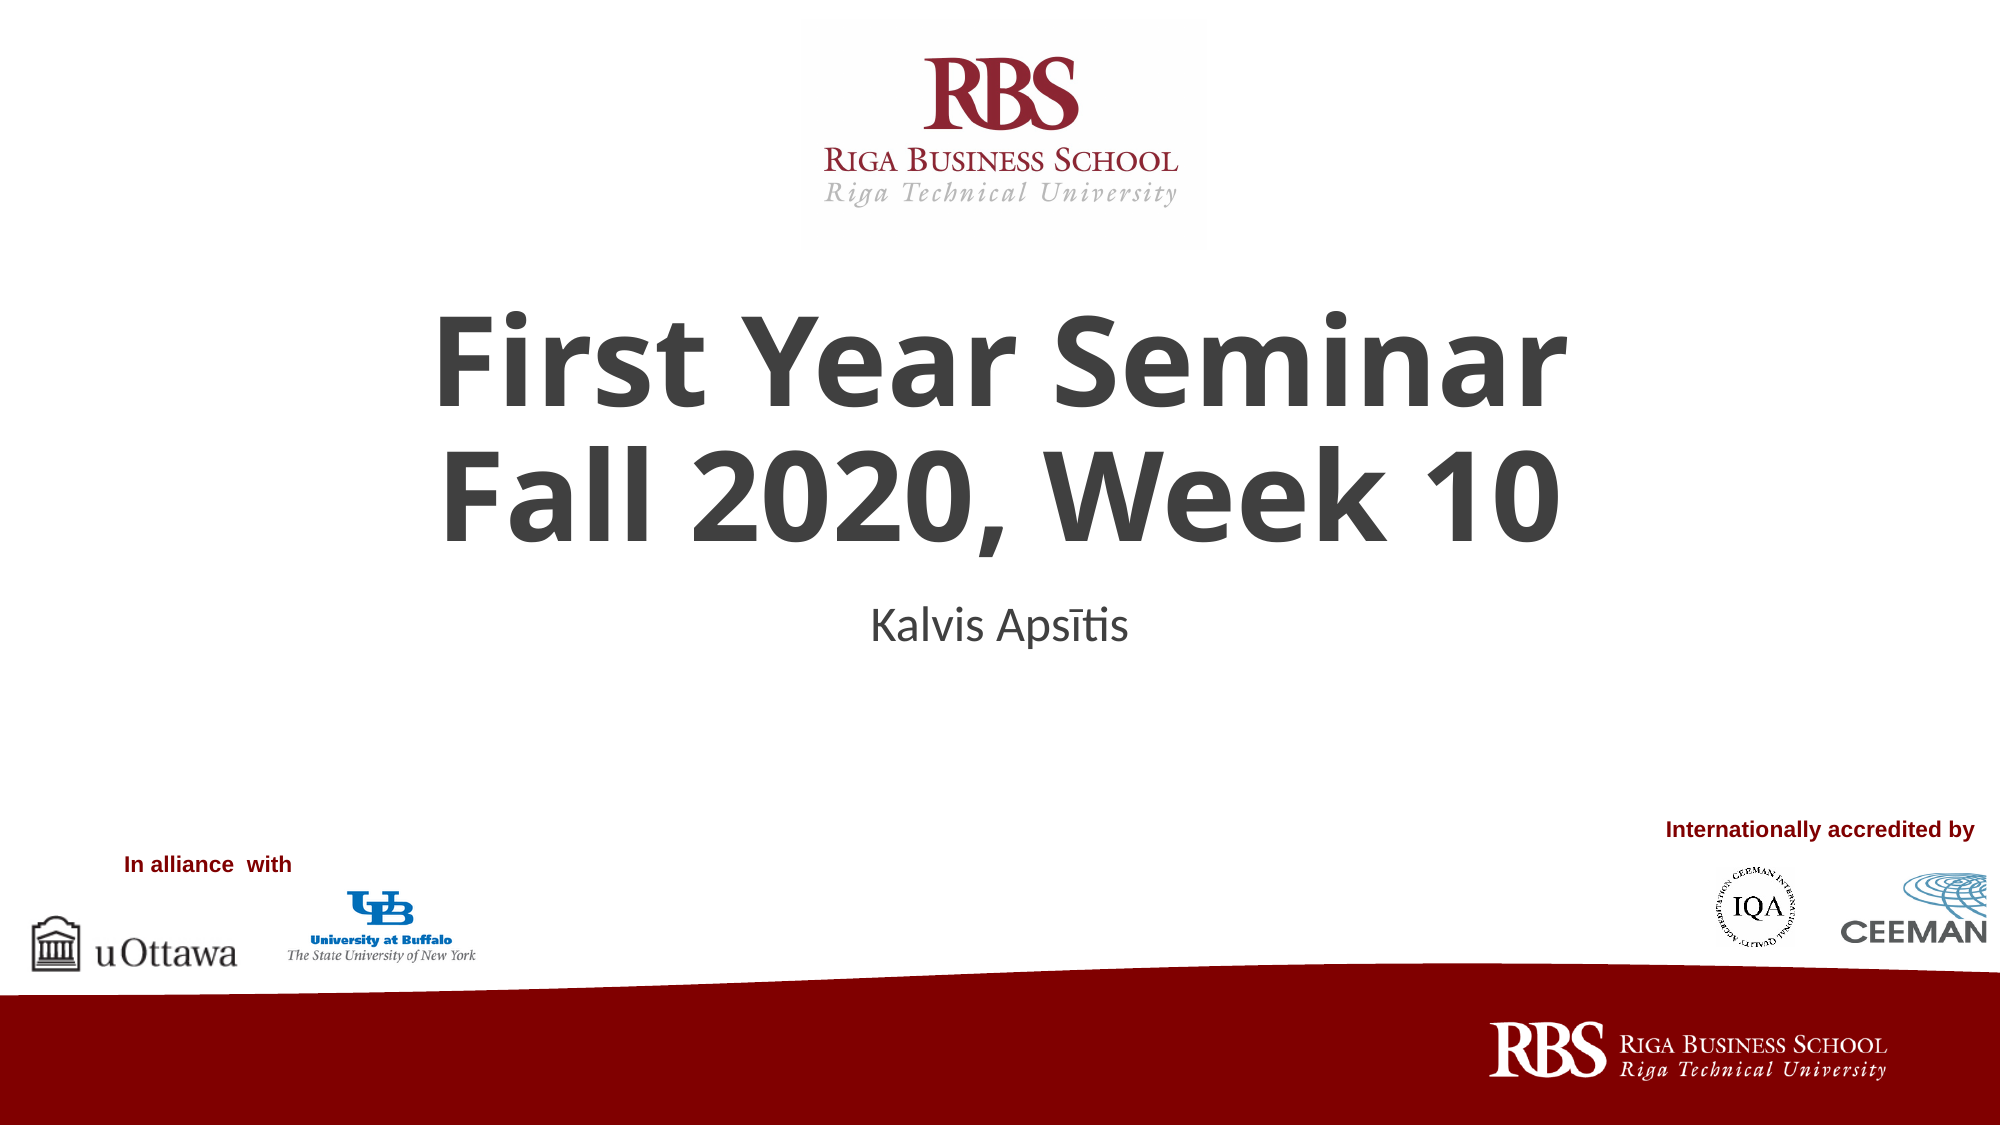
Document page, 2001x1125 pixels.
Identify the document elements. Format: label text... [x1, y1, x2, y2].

picture [1716, 867, 1795, 947]
picture [1475, 1002, 1900, 1100]
title First Year Seminar Fall 2020, Week 10 [249, 251, 1750, 576]
picture [278, 887, 482, 970]
picture [801, 19, 1207, 250]
picture [27, 915, 241, 973]
subtitle Kalvis Apsītis [249, 590, 1750, 765]
picture [1841, 873, 1987, 943]
